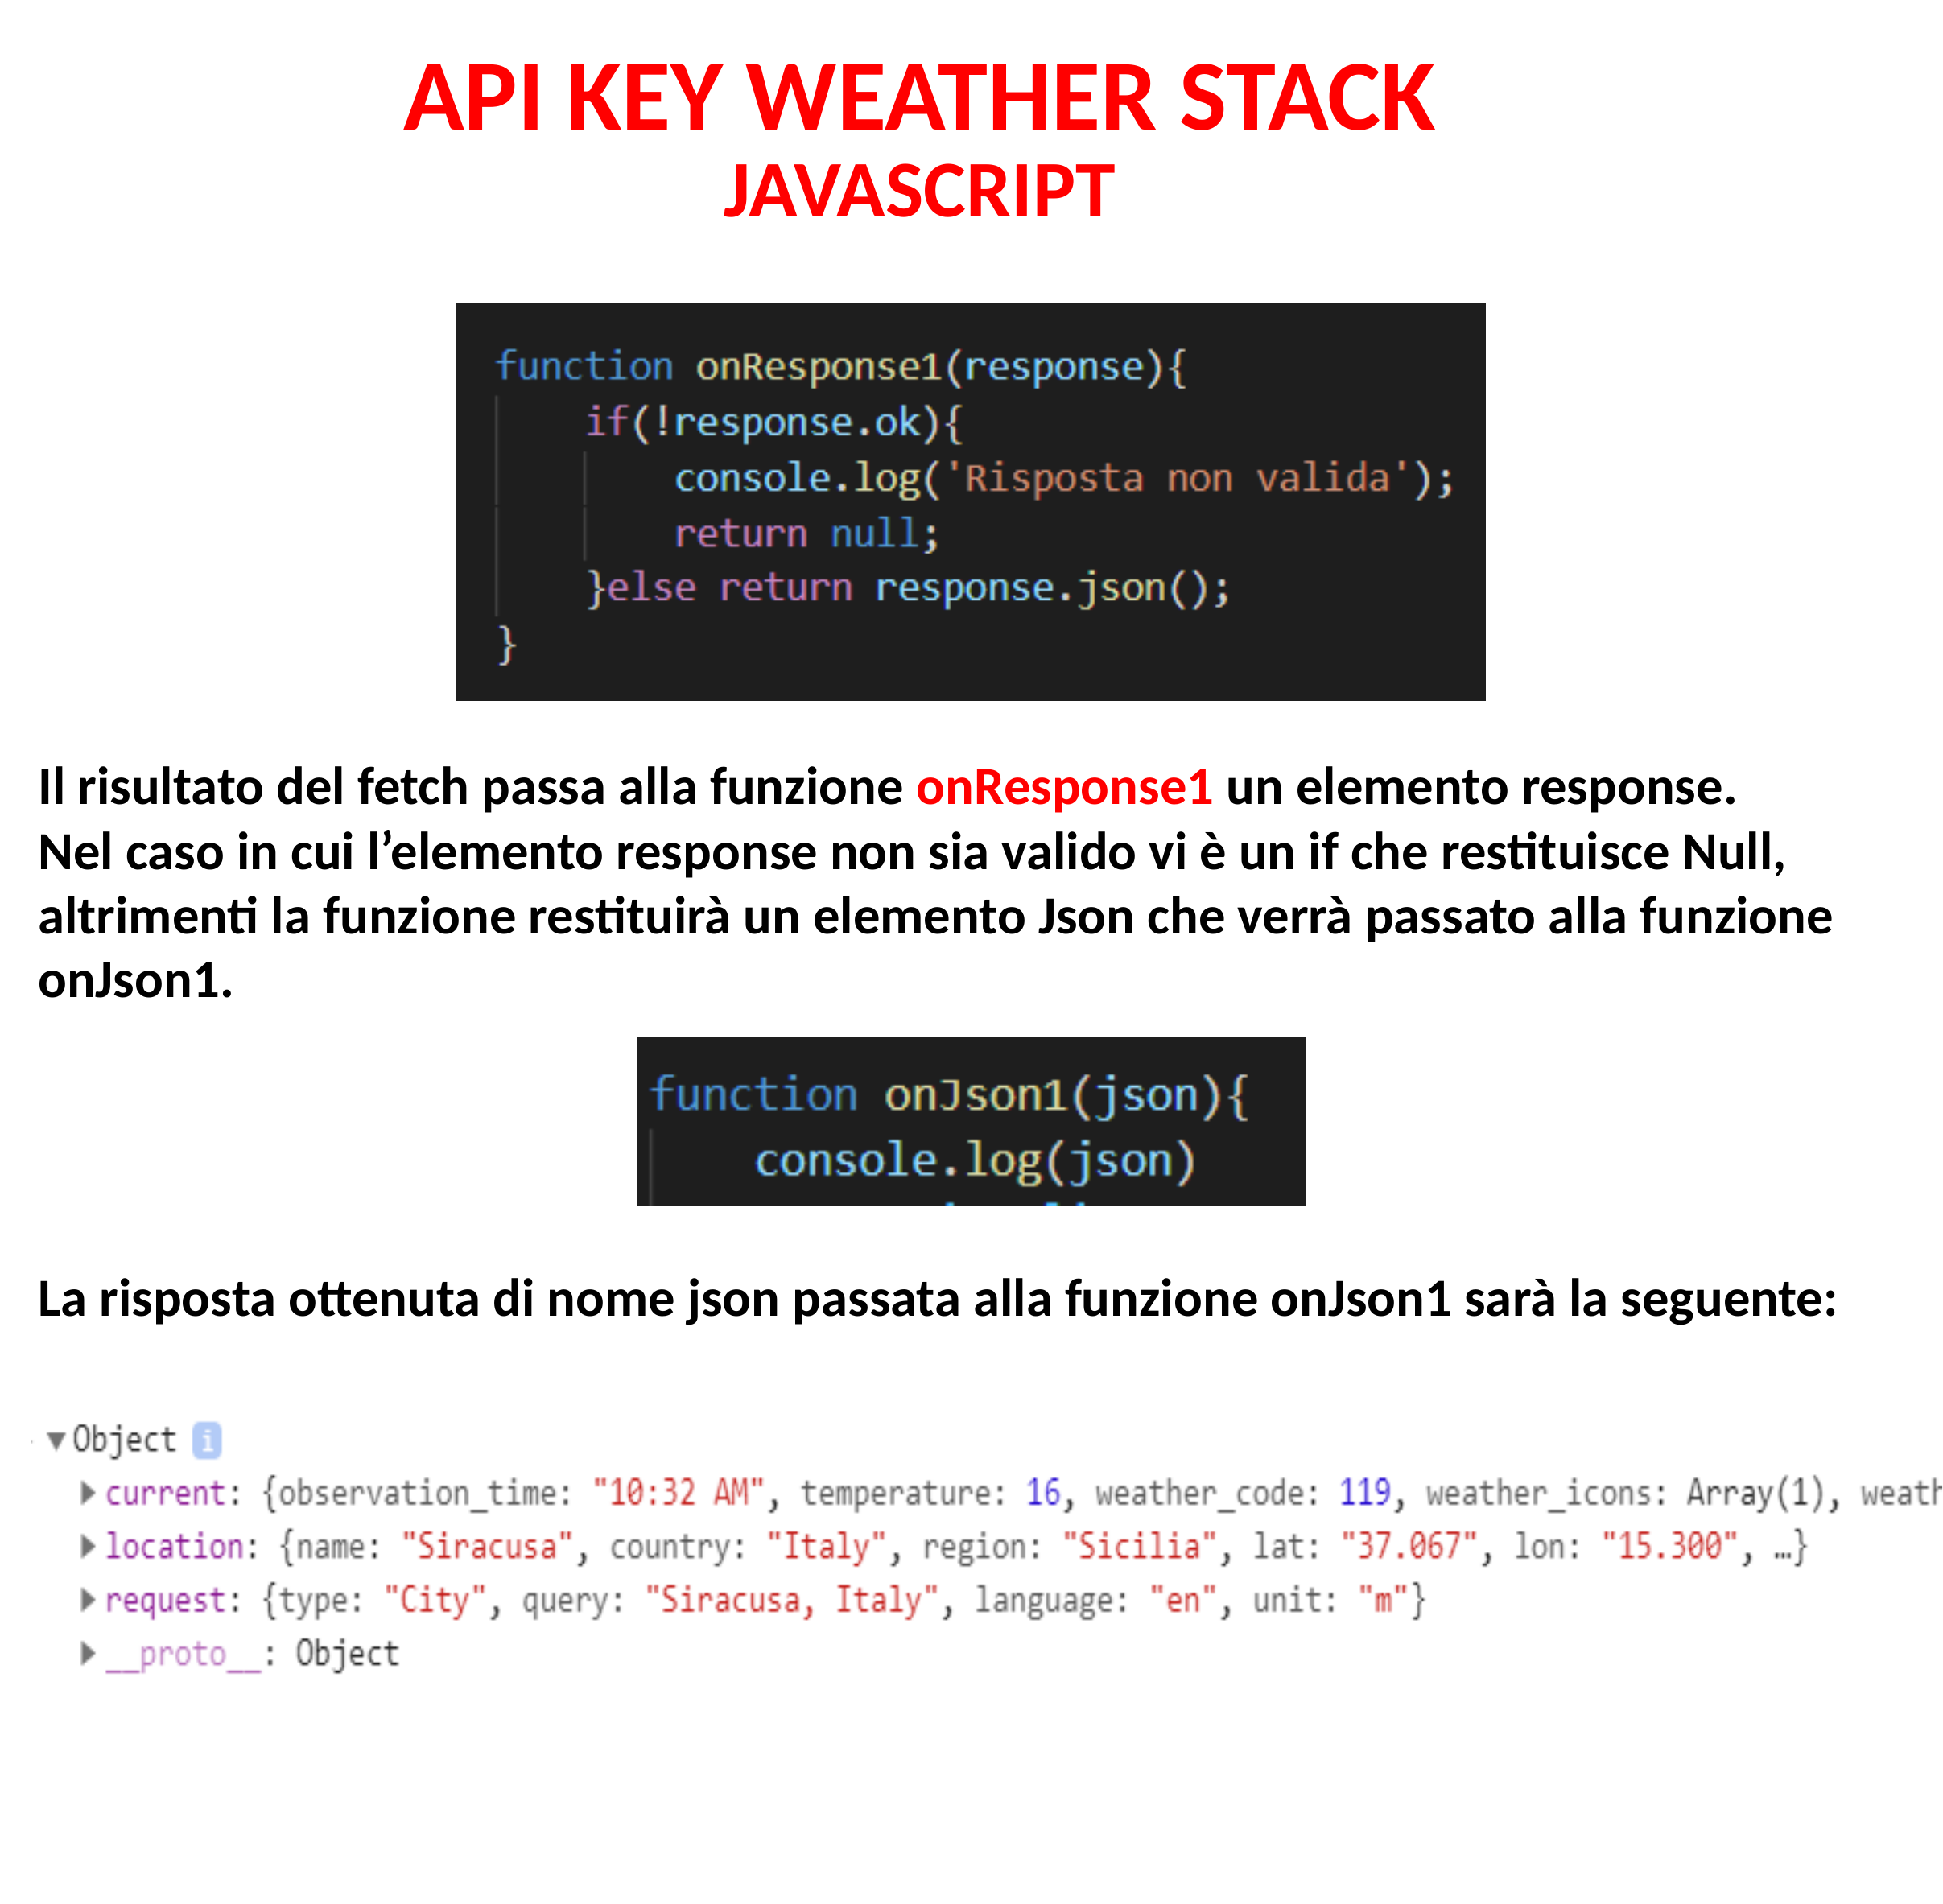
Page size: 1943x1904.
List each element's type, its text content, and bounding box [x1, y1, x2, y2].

text_box La risposta ottenuta di nome json passata alla funzione onJson1 sarà la seguente: [26, 1255, 1924, 1333]
text_box API KEY WEATHER STACK [109, 23, 1730, 130]
picture [31, 1407, 1943, 1688]
text_box JAVASCRIPT [109, 130, 1730, 239]
text_box Il risultato del fetch passa alla funzione onResponse1 un elemento response. Nel caso in cui l’elemento response non sia valido vi è un if che restituisce Null, altrimenti la funzione restituirà un elemento Json che verrà passato alla funzione onJson1. [26, 745, 1892, 1015]
picture [456, 303, 1486, 701]
picture [637, 1037, 1306, 1206]
